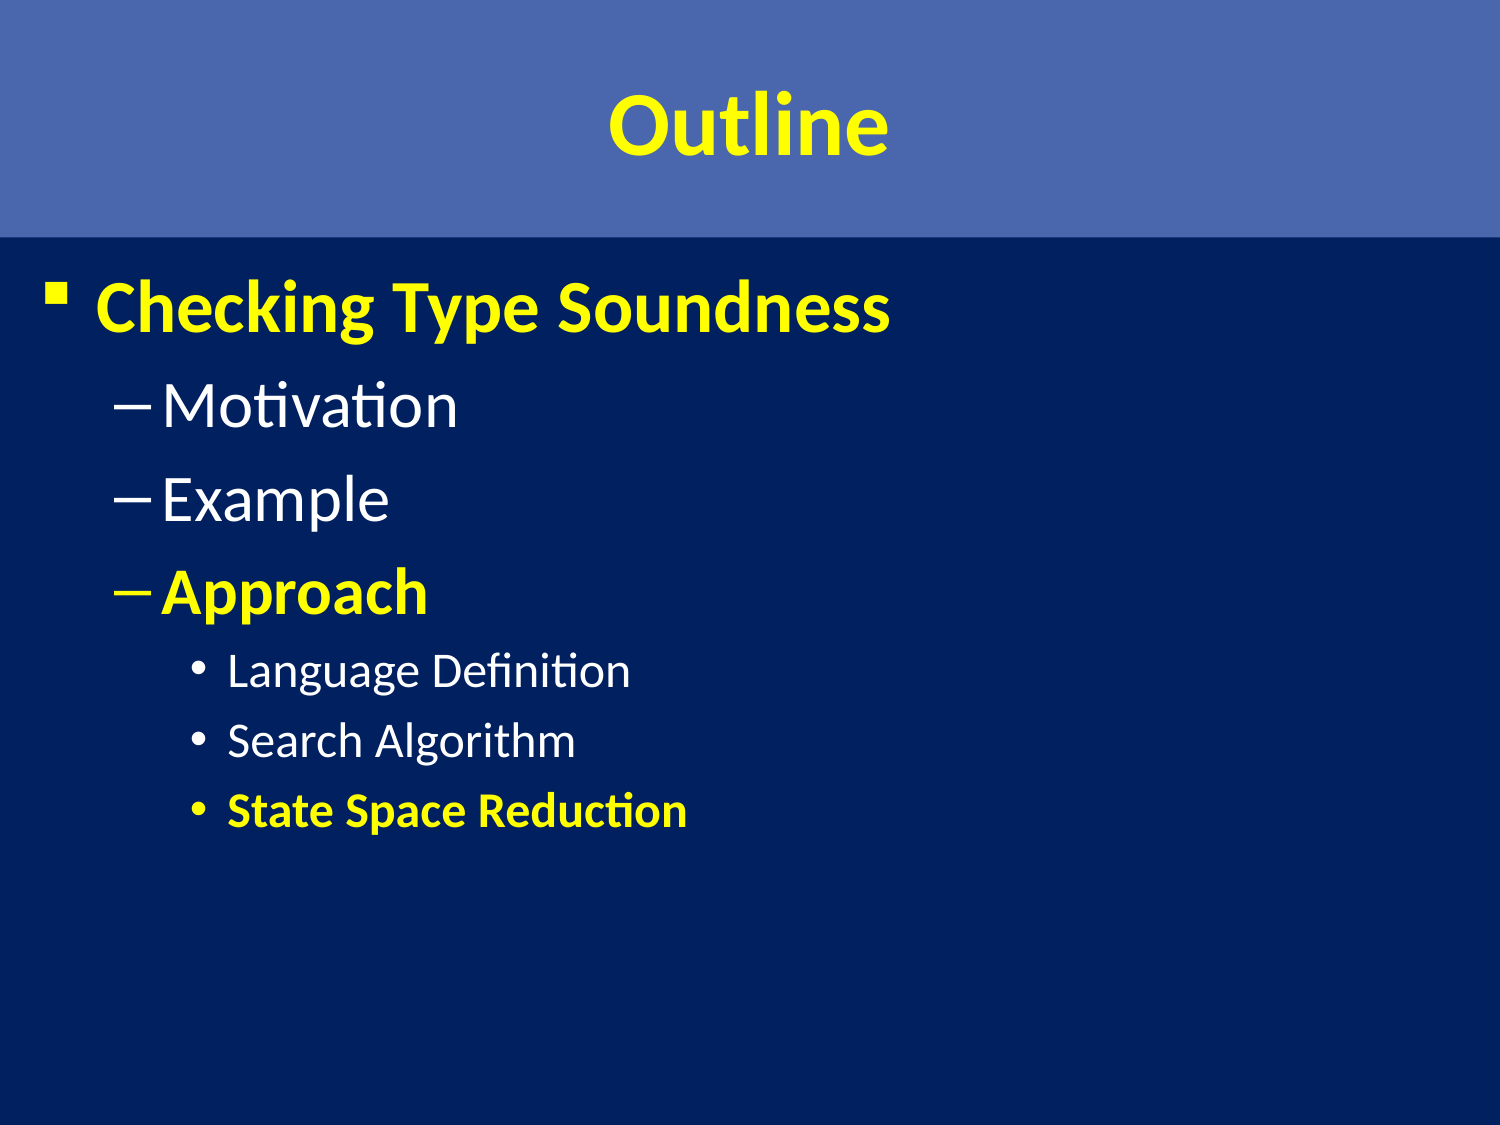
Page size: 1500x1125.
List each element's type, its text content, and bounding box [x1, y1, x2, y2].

title Outline [0, 0, 1500, 238]
list Checking Type Soundness Motivation Example Approach Language Definition Search Algorithm State Space Reduction [24, 249, 1475, 1113]
